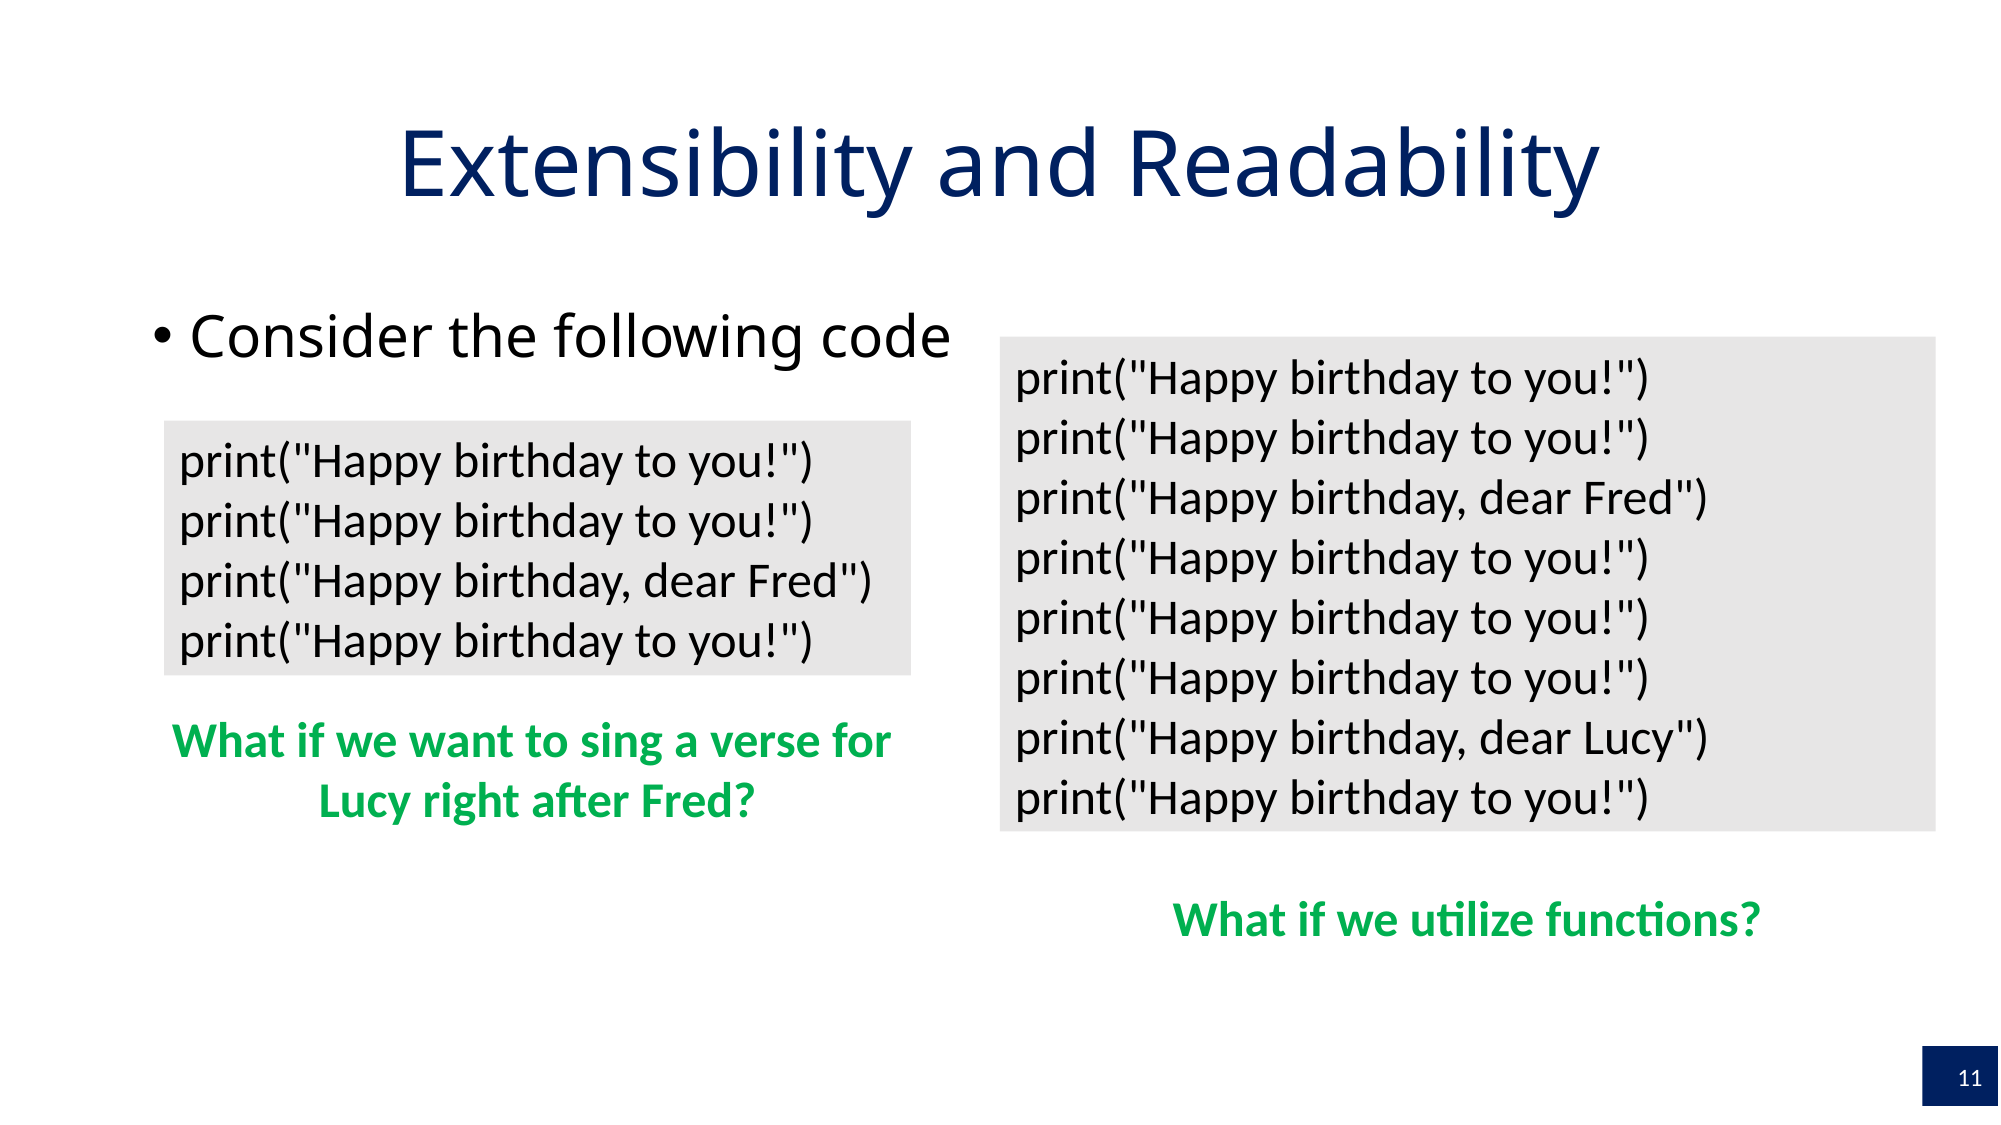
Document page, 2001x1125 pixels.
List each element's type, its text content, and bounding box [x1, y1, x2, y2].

text_box What if we want to sing a verse for Lucy right after Fred? [156, 700, 919, 835]
slide_number 11 [1922, 1046, 1998, 1106]
list Consider the following code [137, 299, 1863, 1070]
text_box print("Happy birthday to you!") print("Happy birthday to you!") print("Happy birthday, dear Fred") print("Happy birthday to you!") print("Happy birthday to you!") print("Happy birthday to you!") print("Happy birthday, dear Lucy") print("Happy birthday to you!") [999, 336, 1936, 832]
text_box print("Happy birthday to you!") print("Happy birthday to you!") print("Happy birthday, dear Fred") print("Happy birthday to you!") [164, 420, 911, 676]
text_box What if we utilize functions? [1158, 879, 1778, 954]
title Extensibility and Readability [137, 57, 1863, 276]
